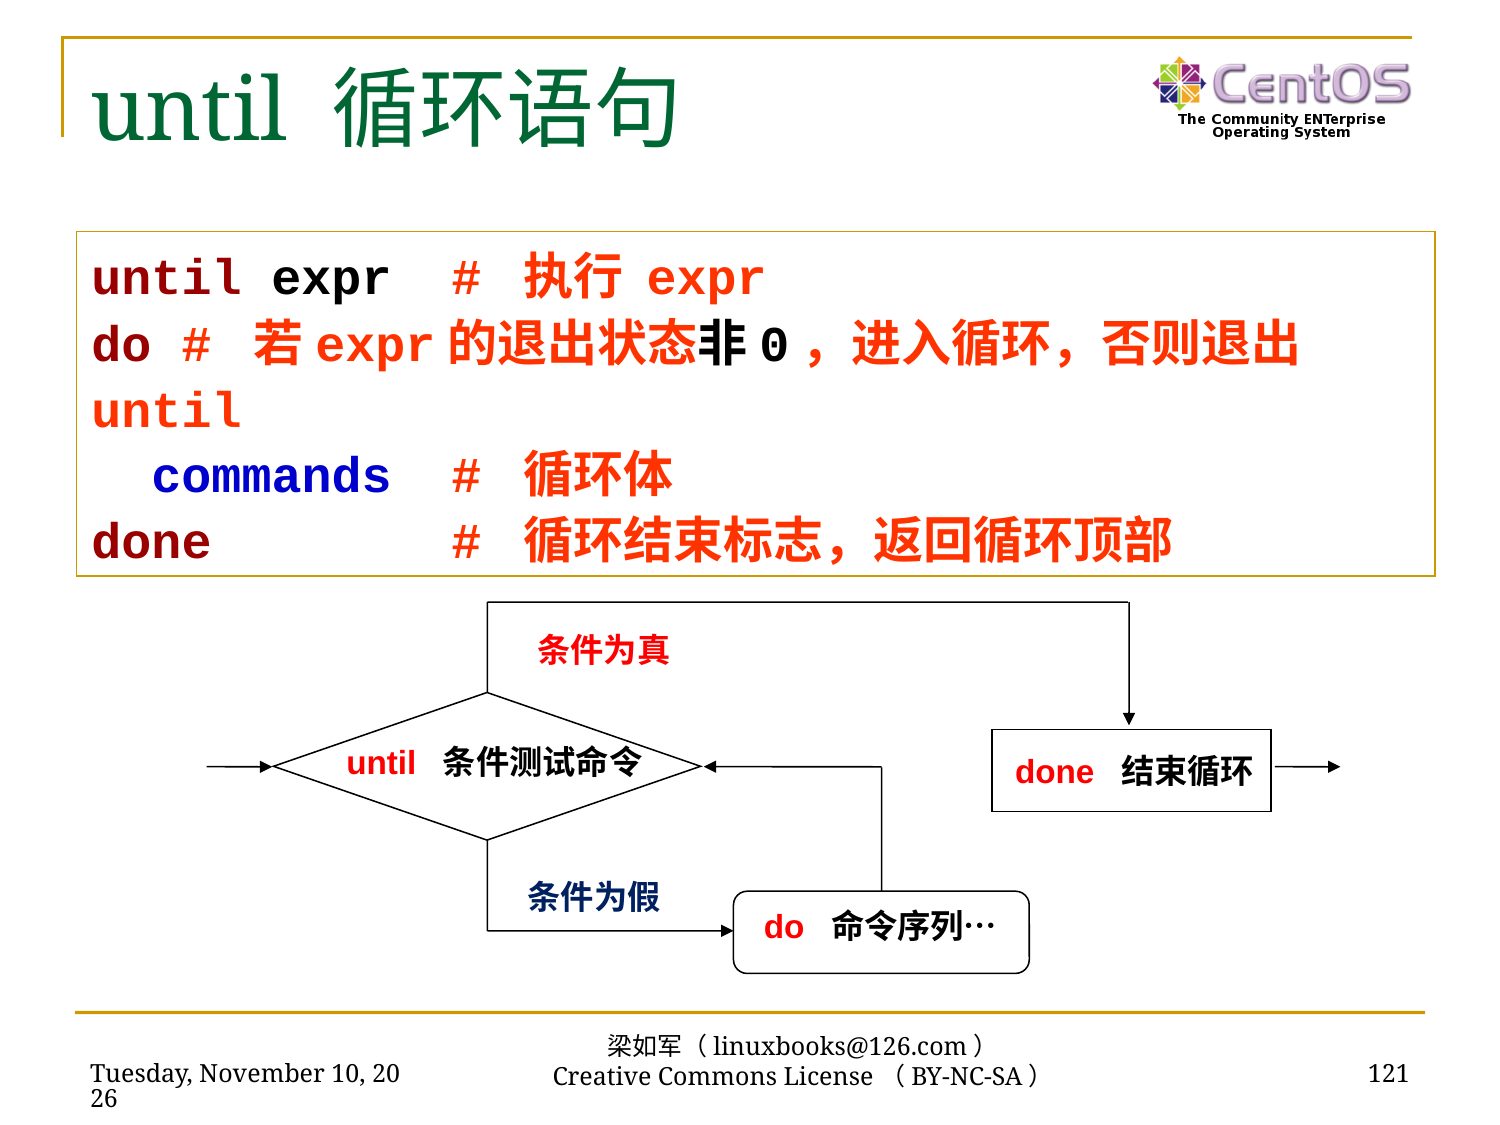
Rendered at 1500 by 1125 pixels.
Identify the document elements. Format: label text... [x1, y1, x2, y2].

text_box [206, 601, 1341, 974]
text_box until expr # 执行 expr do # 若expr的退出状态非0，进入循环，否则退出until commands # 循环体 done # 循环结束标志，返回循环顶部 [76, 231, 1436, 577]
slide_number 121 [1074, 1023, 1426, 1100]
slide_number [74, 1023, 426, 1100]
footer 梁如军（linuxbooks@126.com） Creative Commons License（BY-NC-SA） [359, 1022, 1247, 1099]
title until 循环语句 [74, 45, 1426, 233]
